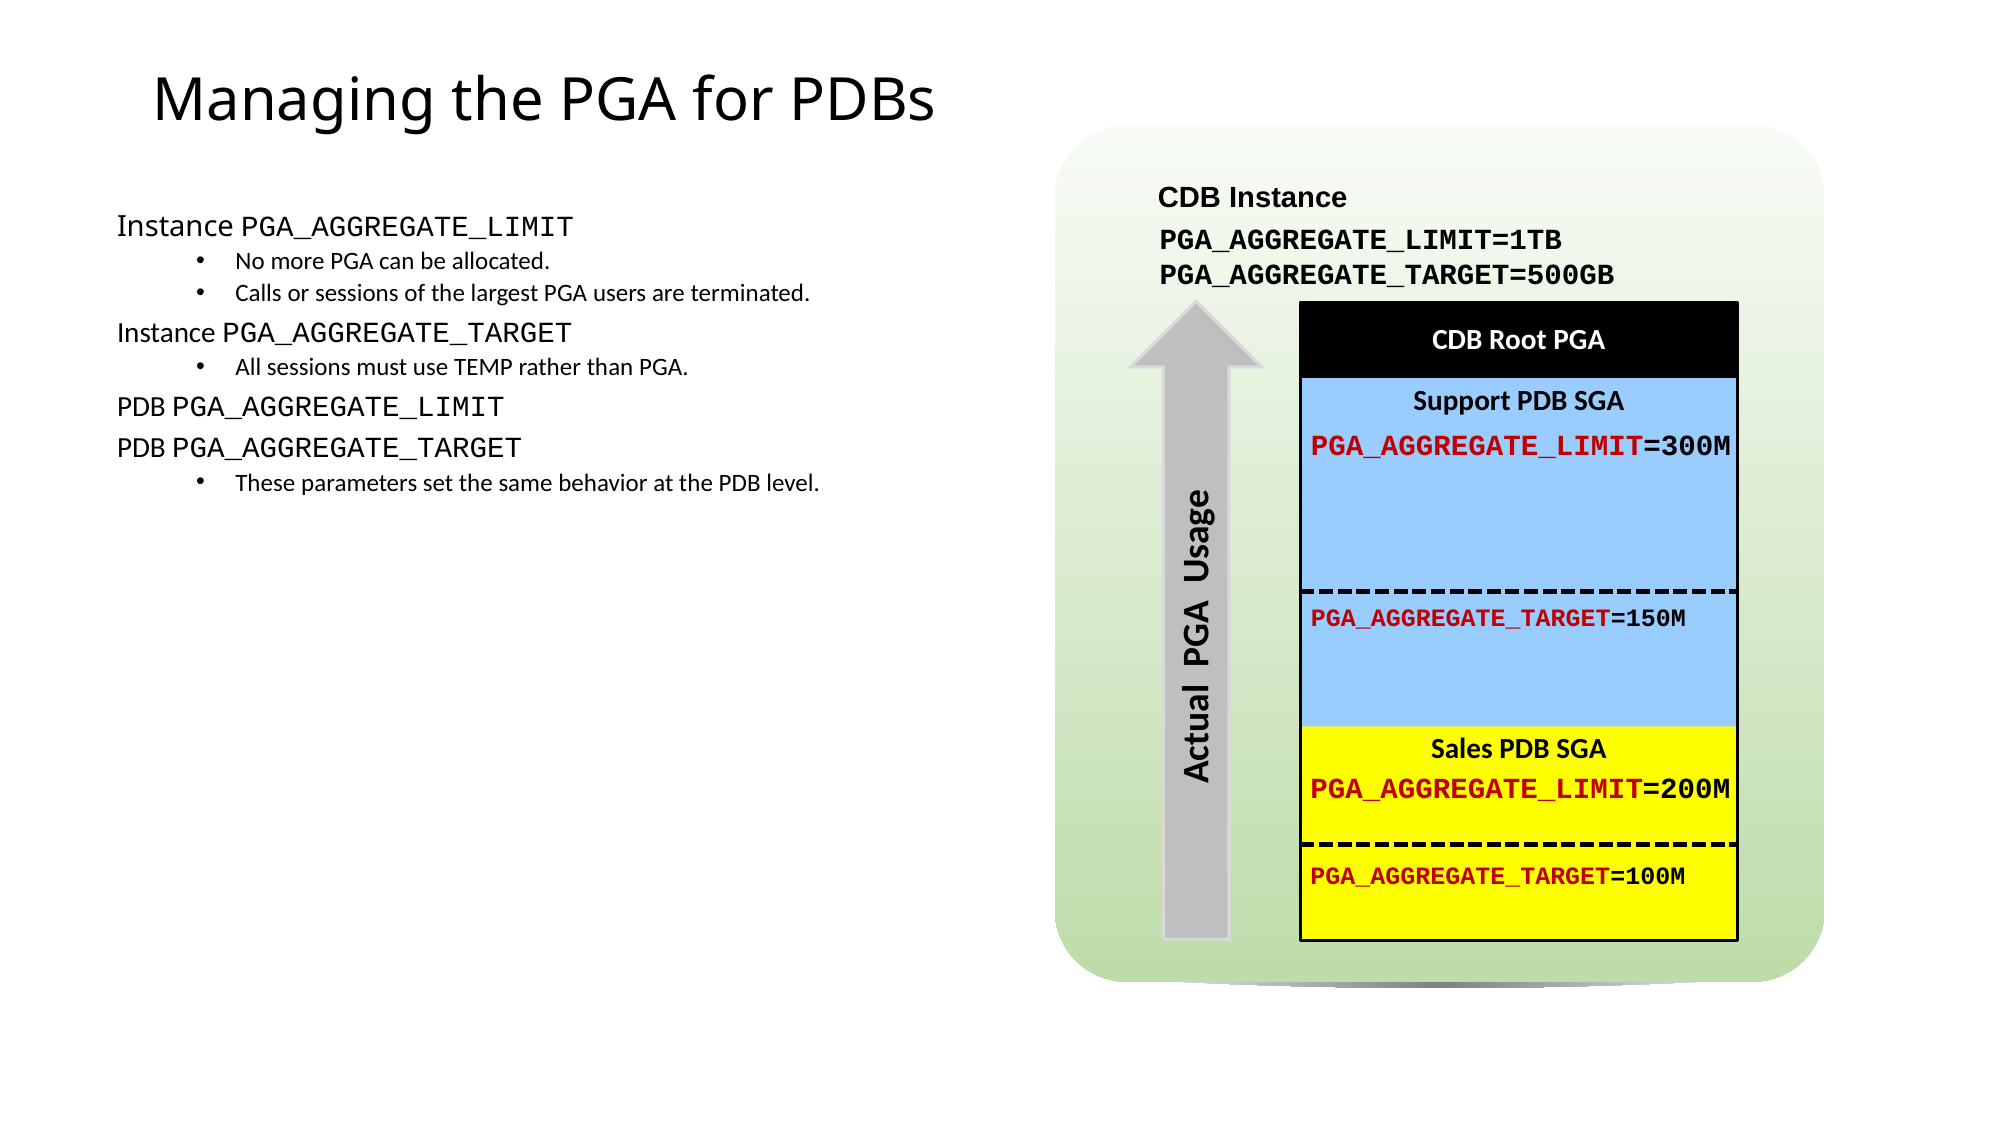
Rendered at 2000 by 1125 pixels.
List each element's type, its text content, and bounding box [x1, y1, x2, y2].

list Instance PGA_AGGREGATE_LIMIT No more PGA can be allocated. Calls or sessions of the largest PGA users are terminated. Instance PGA_AGGREGATE_TARGET All sessions must use TEMP rather than PGA. PDB PGA_AGGREGATE_LIMIT PDB PGA_AGGREGATE_TARGET These parameters set the same behavior at the PDB level. [102, 203, 1038, 505]
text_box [1130, 171, 1749, 942]
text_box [1054, 124, 1825, 988]
title Managing the PGA for PDBs [137, 59, 1862, 278]
